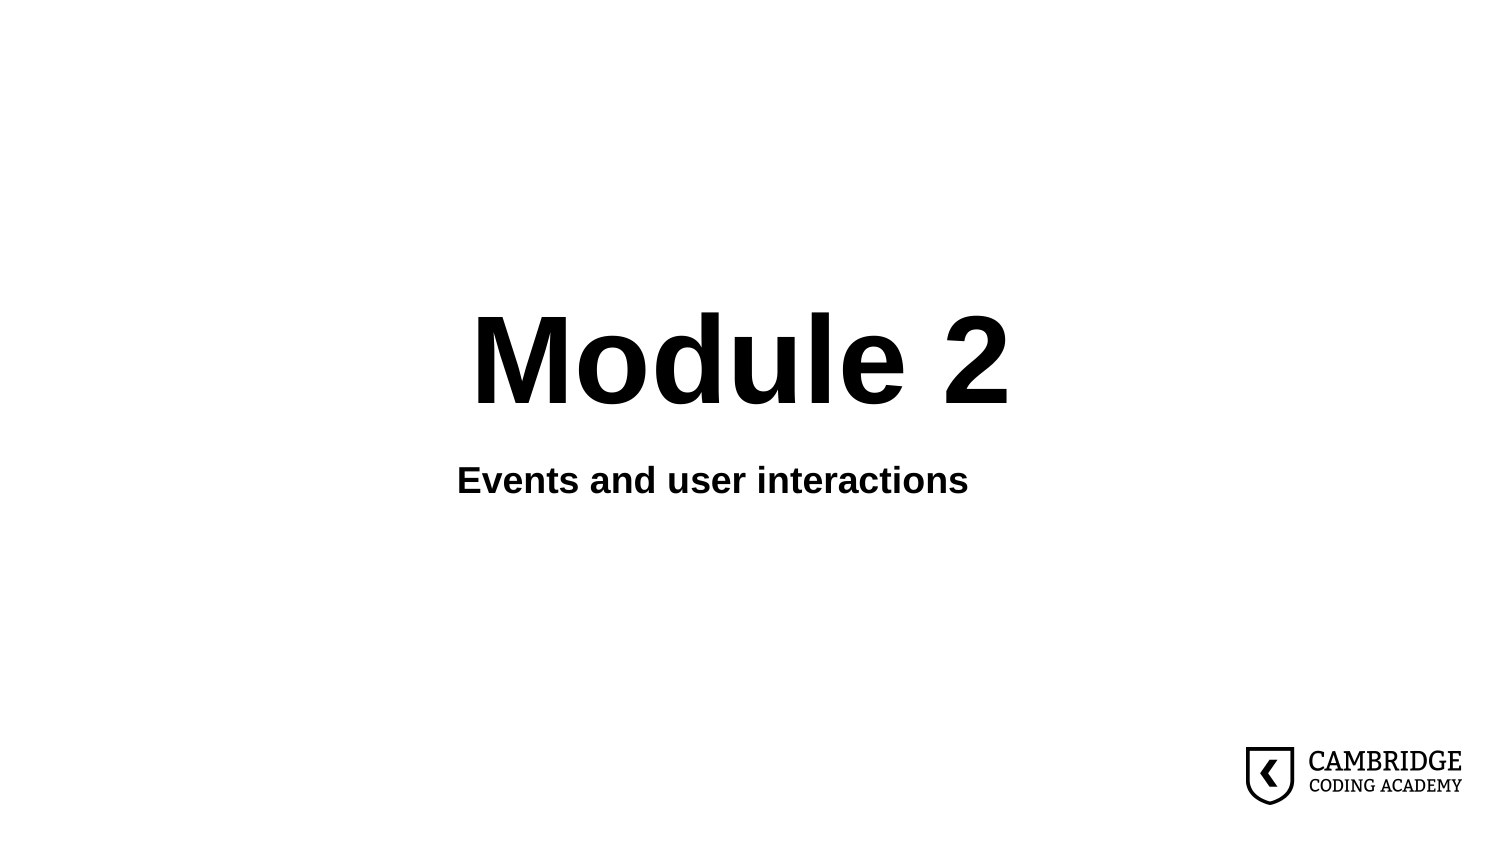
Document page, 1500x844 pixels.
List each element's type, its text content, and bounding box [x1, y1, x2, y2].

list Events and user interactions [441, 441, 1044, 643]
list Module 2 [455, 263, 1058, 465]
picture [1246, 747, 1463, 805]
